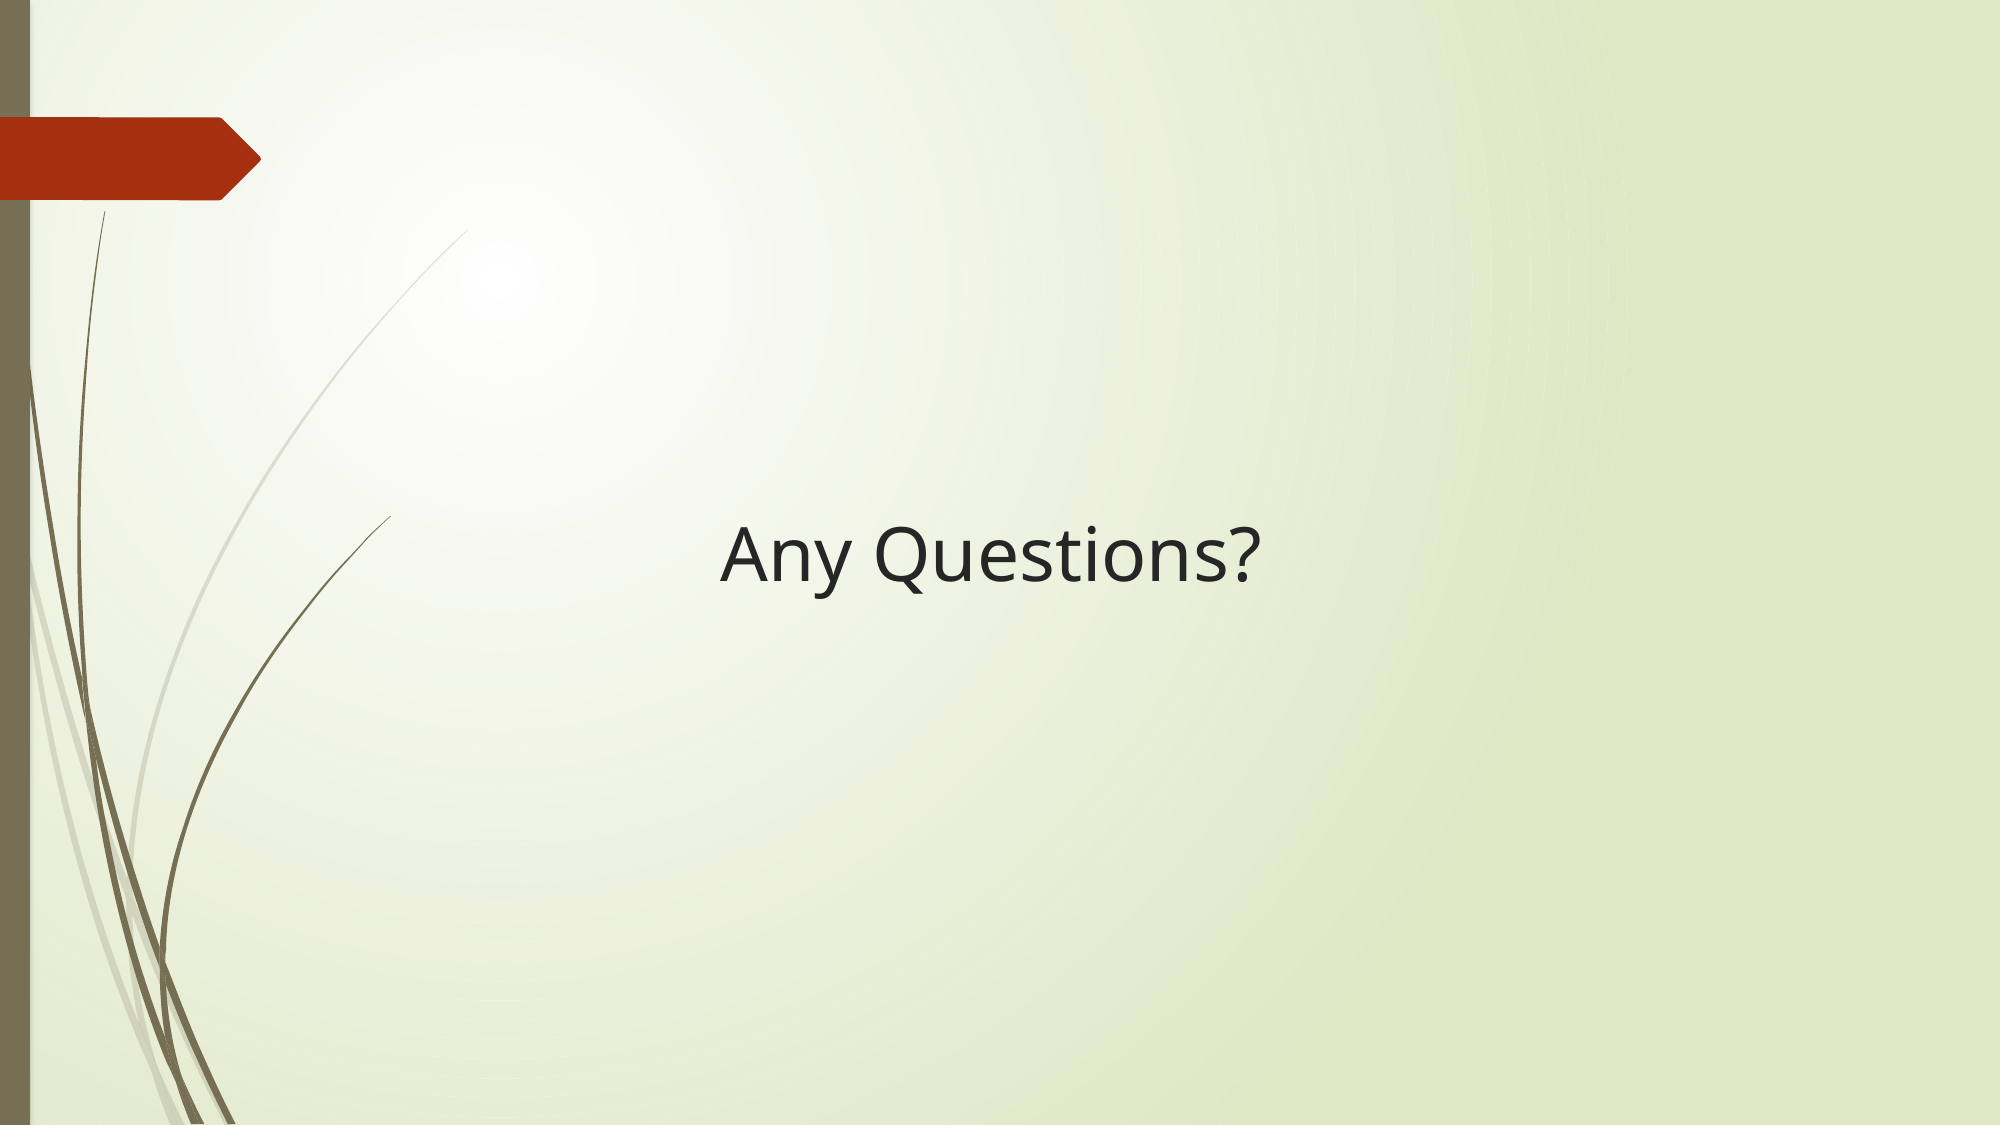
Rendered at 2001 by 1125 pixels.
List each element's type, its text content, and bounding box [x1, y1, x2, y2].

title Any Questions? [705, 499, 2000, 710]
